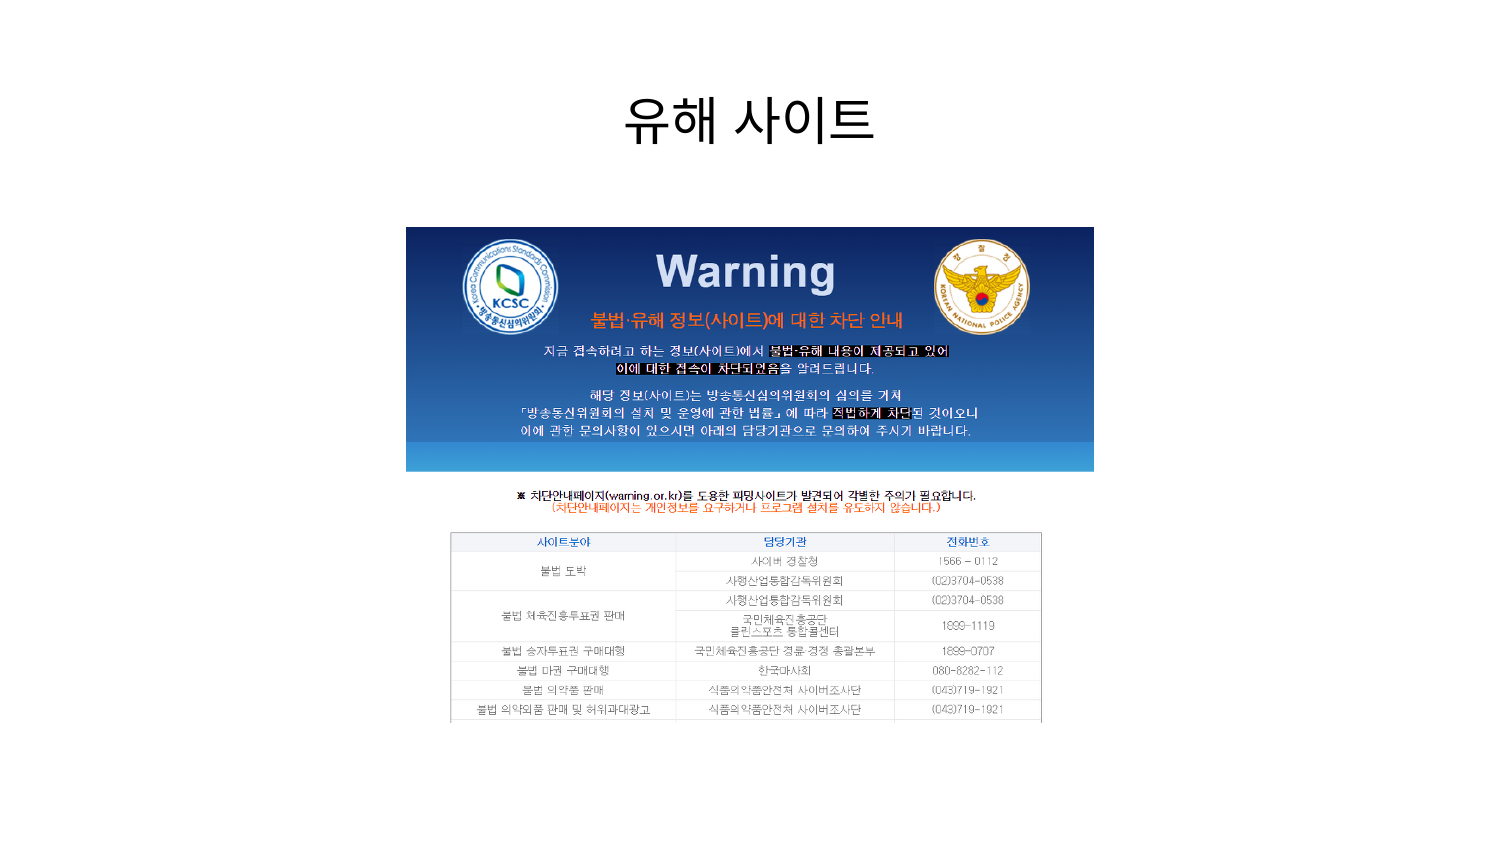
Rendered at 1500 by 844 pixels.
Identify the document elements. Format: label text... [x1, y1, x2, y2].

title 유해 사이트 [51, 72, 1449, 167]
picture [406, 227, 1094, 724]
